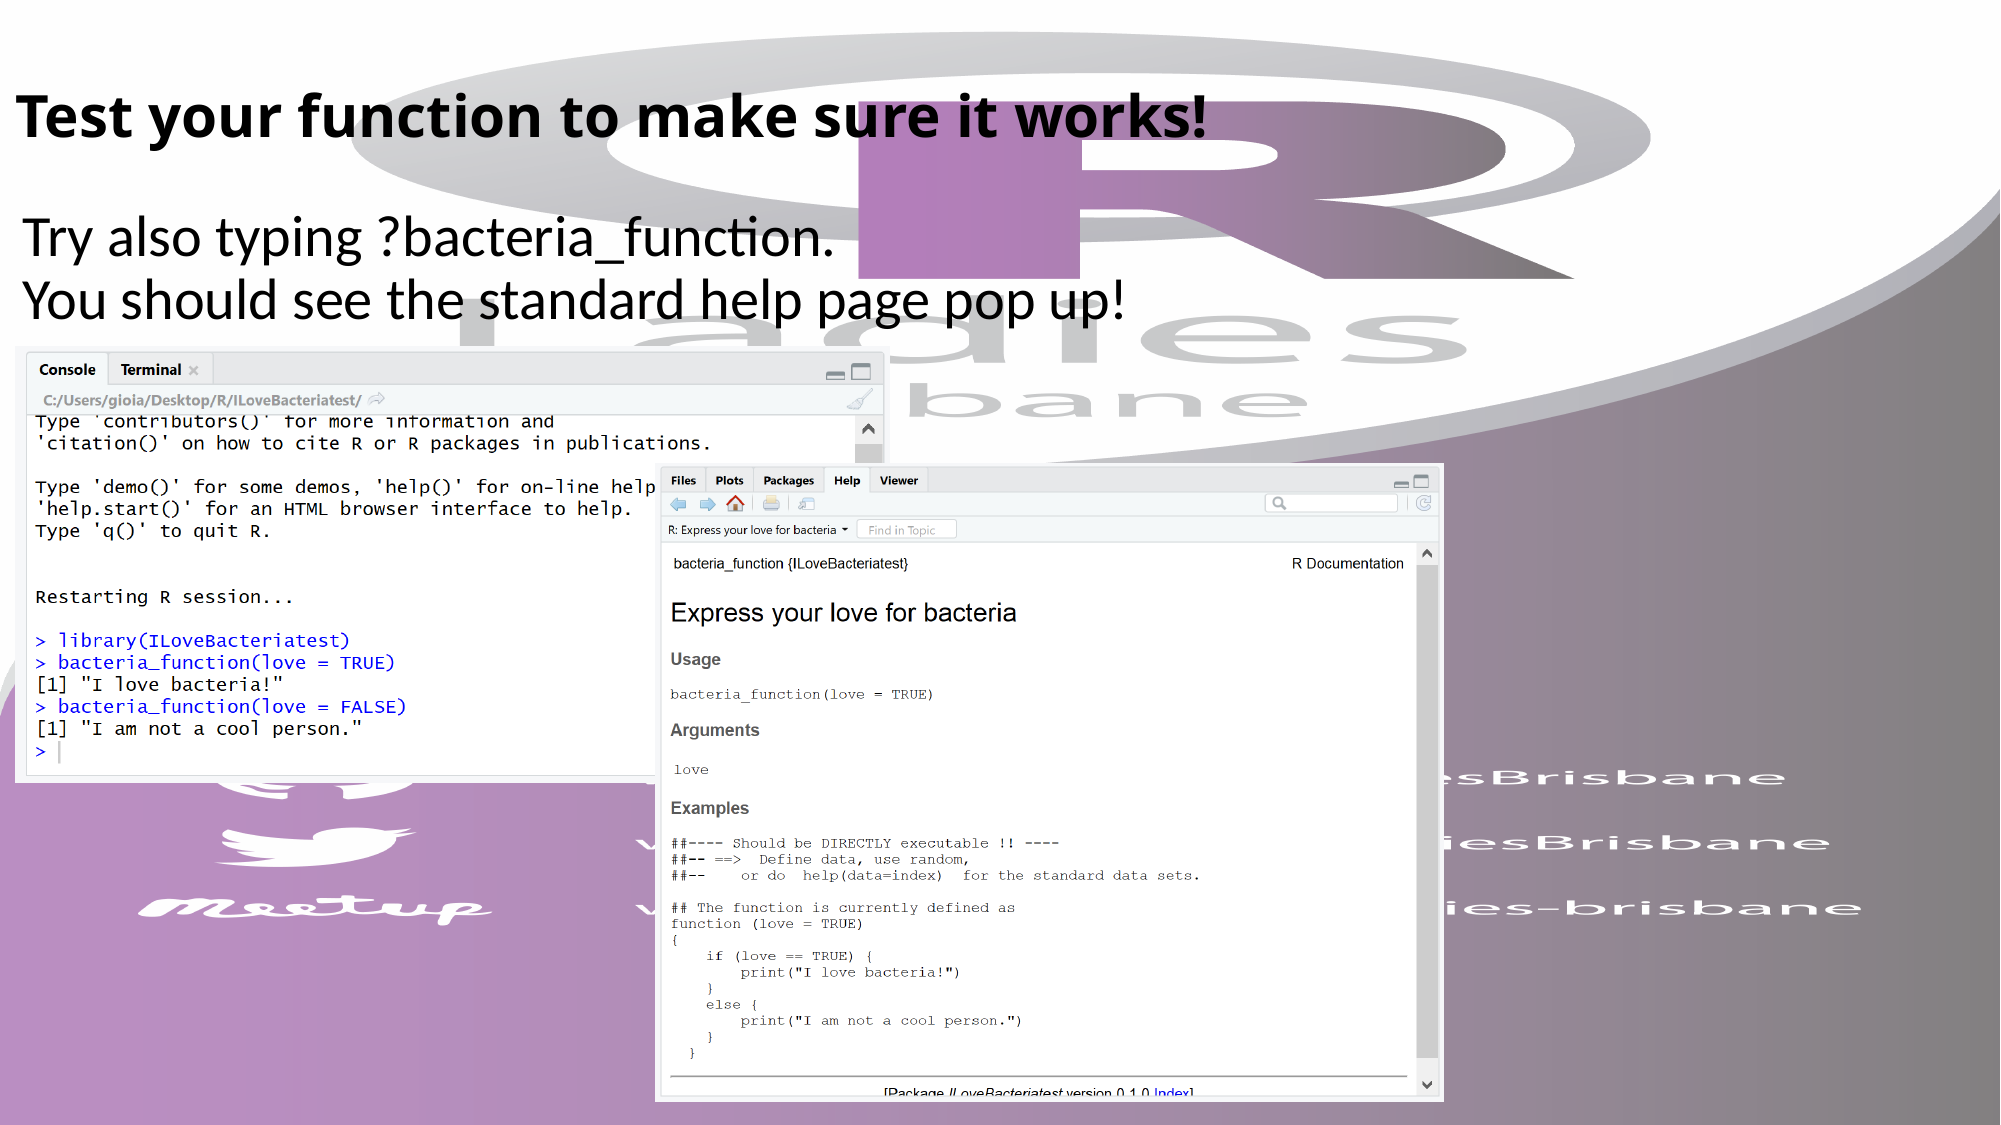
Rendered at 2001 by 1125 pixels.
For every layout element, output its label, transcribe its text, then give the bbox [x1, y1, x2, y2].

list Try also typing ?bacteria_function. You should see the standard help page pop up! [7, 198, 1409, 355]
picture [14, 346, 1444, 1102]
title Test your function to make sure it works! [0, 9, 1725, 227]
